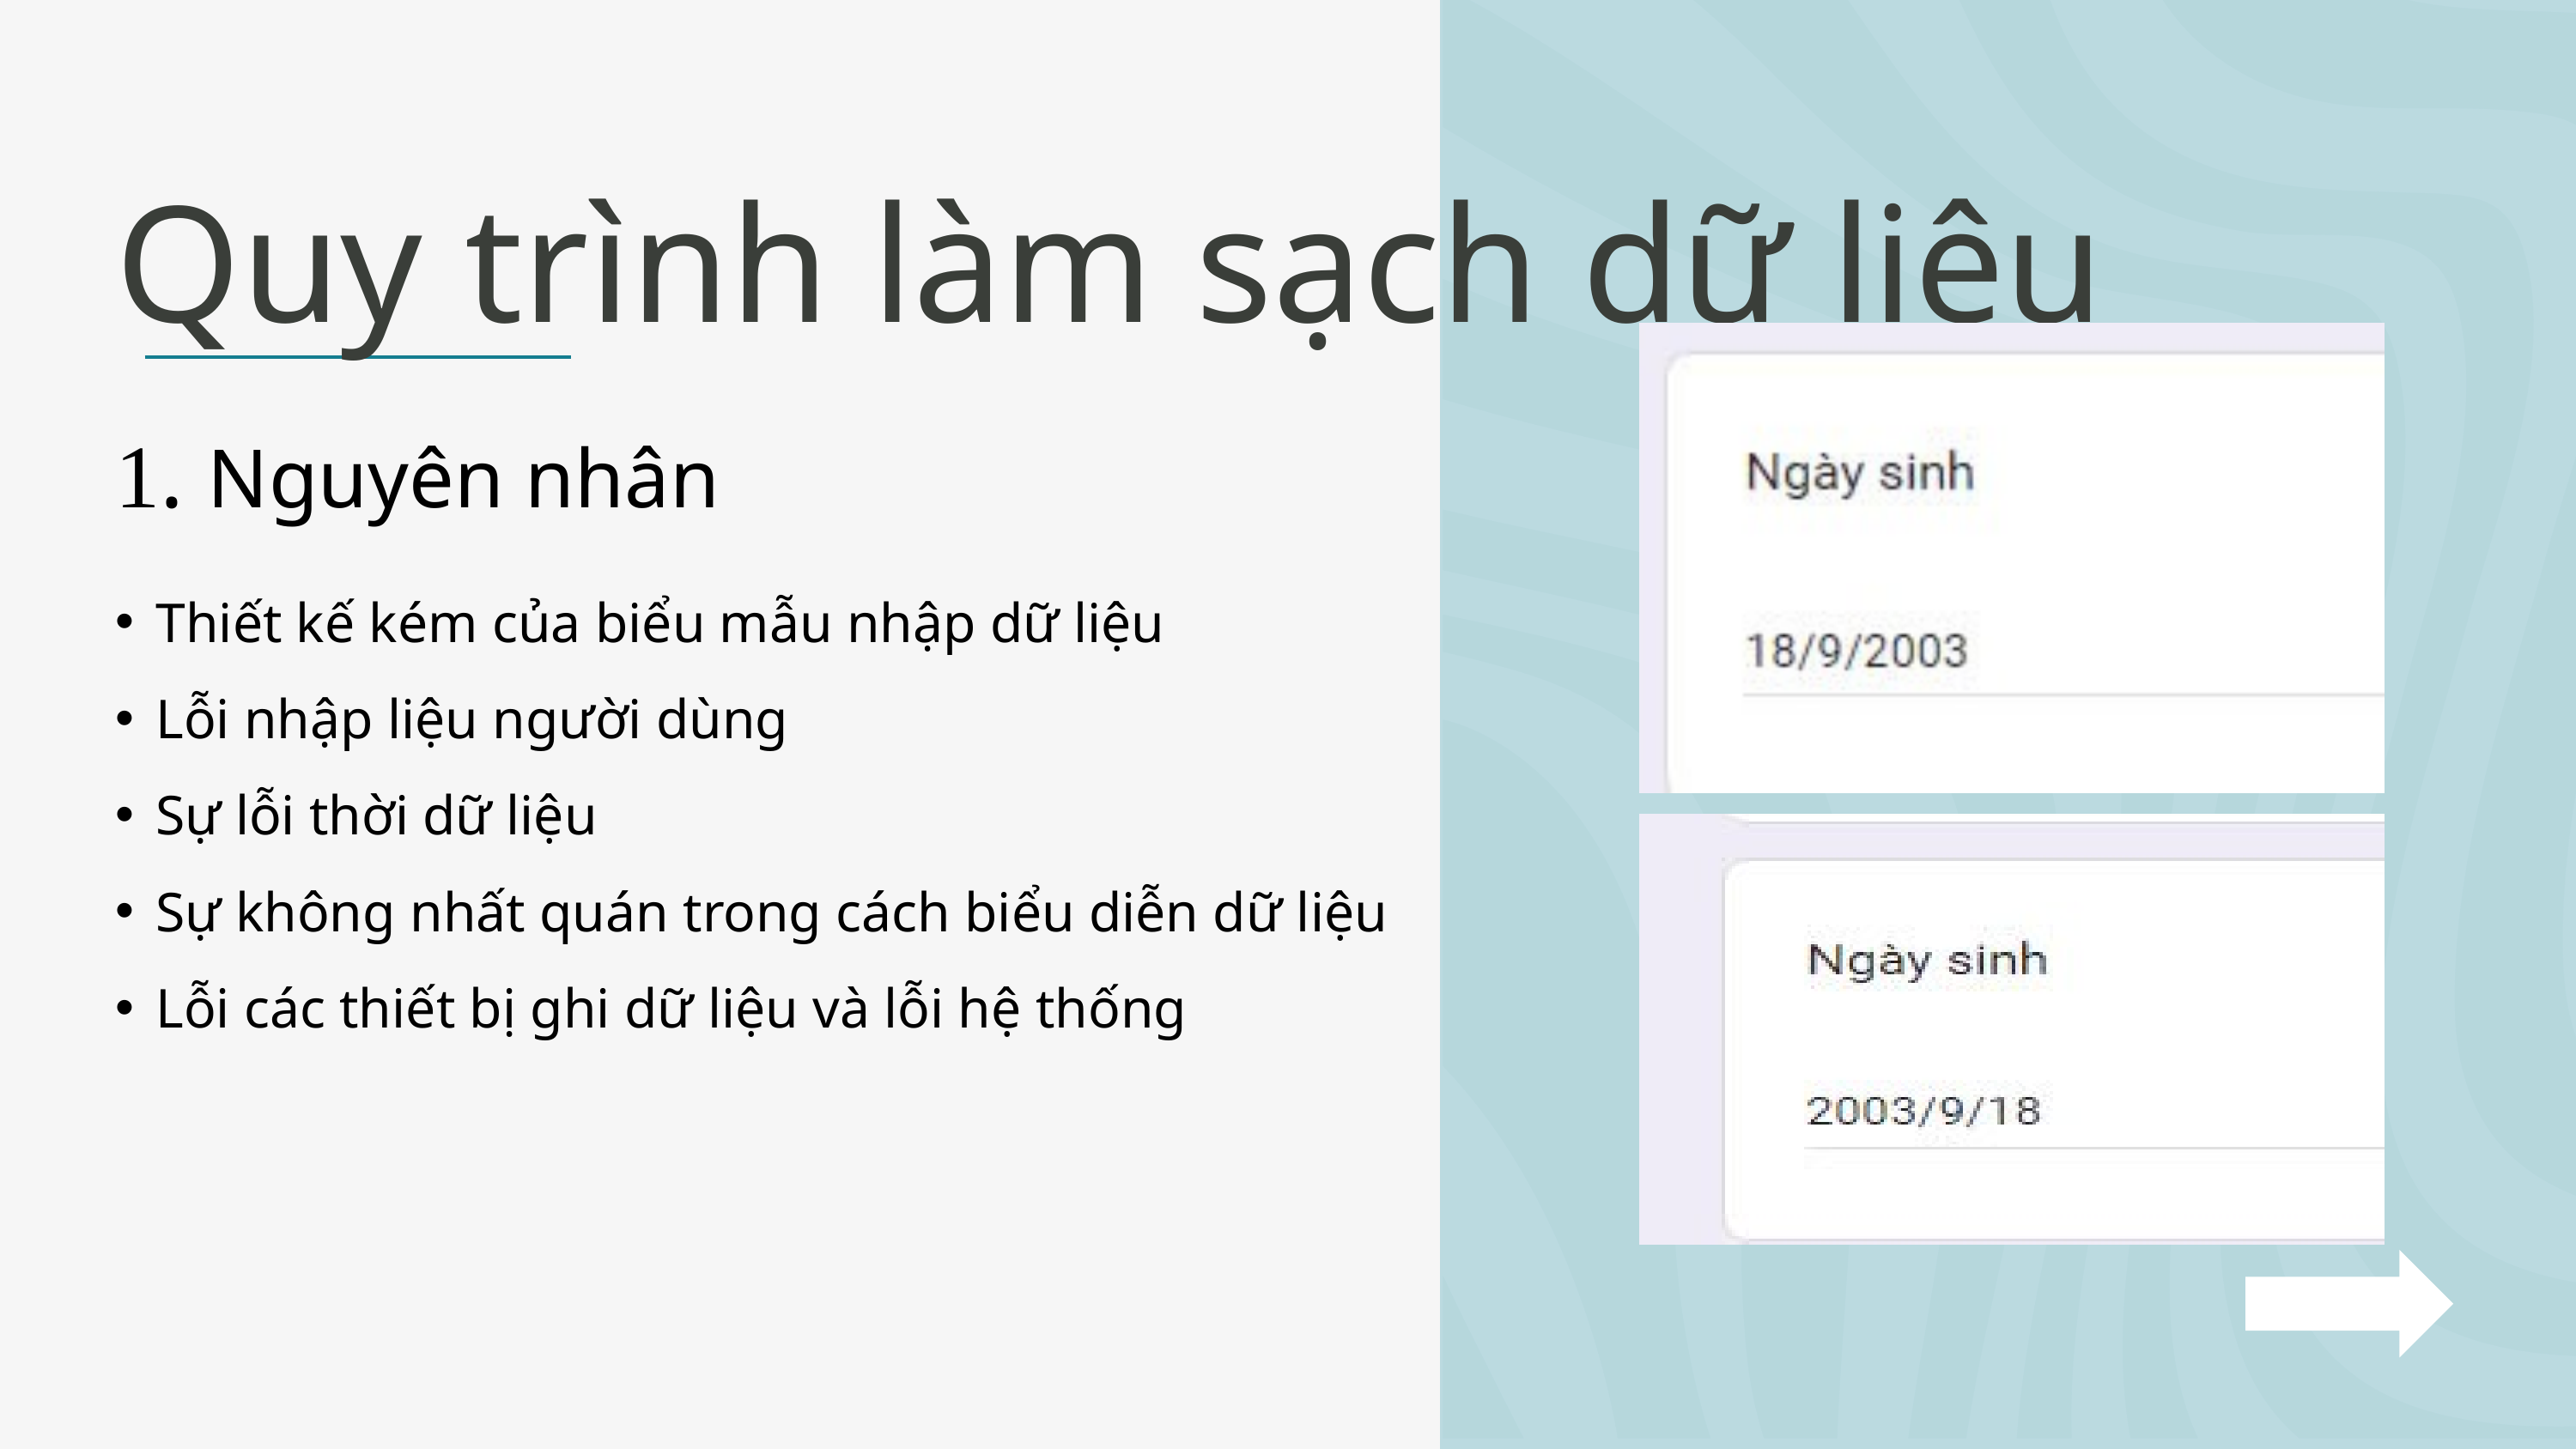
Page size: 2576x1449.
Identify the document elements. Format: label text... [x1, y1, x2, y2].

text_box 1. Nguyên nhân [115, 417, 1338, 525]
picture [1443, 0, 2576, 1445]
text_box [2245, 1249, 2454, 1358]
text_box Quy trình làm sạch dữ liệu [115, 123, 1435, 355]
text_box Thiết kế kém của biểu mẫu nhập dữ liệu Lỗi nhập liệu người dùng Sự lỗi thời dữ liệu Sự không nhất quán trong cách biểu diễn dữ liệu Lỗi các thiết bị ghi dữ liệu và lỗi hệ thống [115, 526, 1409, 1108]
